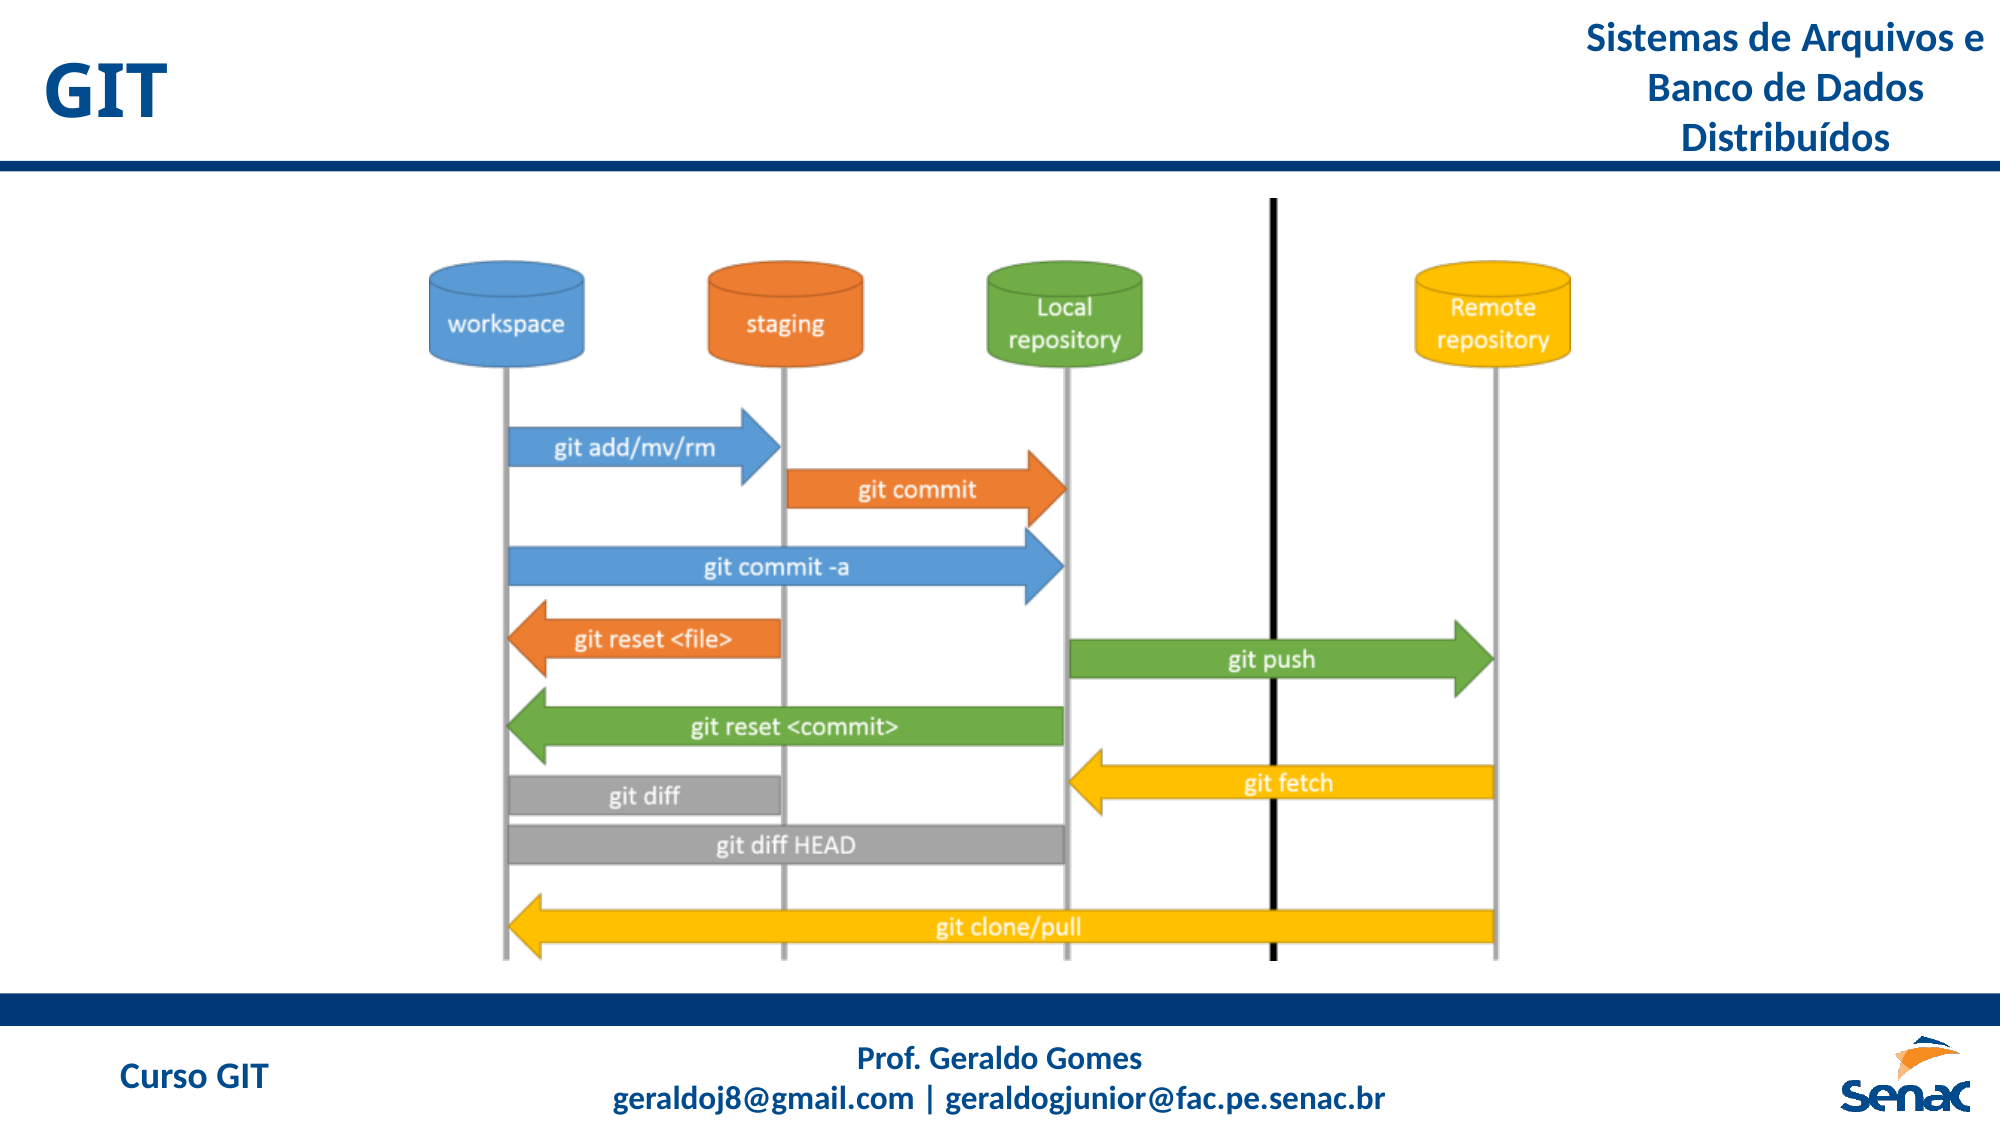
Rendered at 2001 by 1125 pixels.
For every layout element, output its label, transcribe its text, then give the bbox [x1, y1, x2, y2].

picture [1840, 1036, 1970, 1112]
title GIT [27, 32, 1605, 156]
picture [429, 198, 1571, 961]
